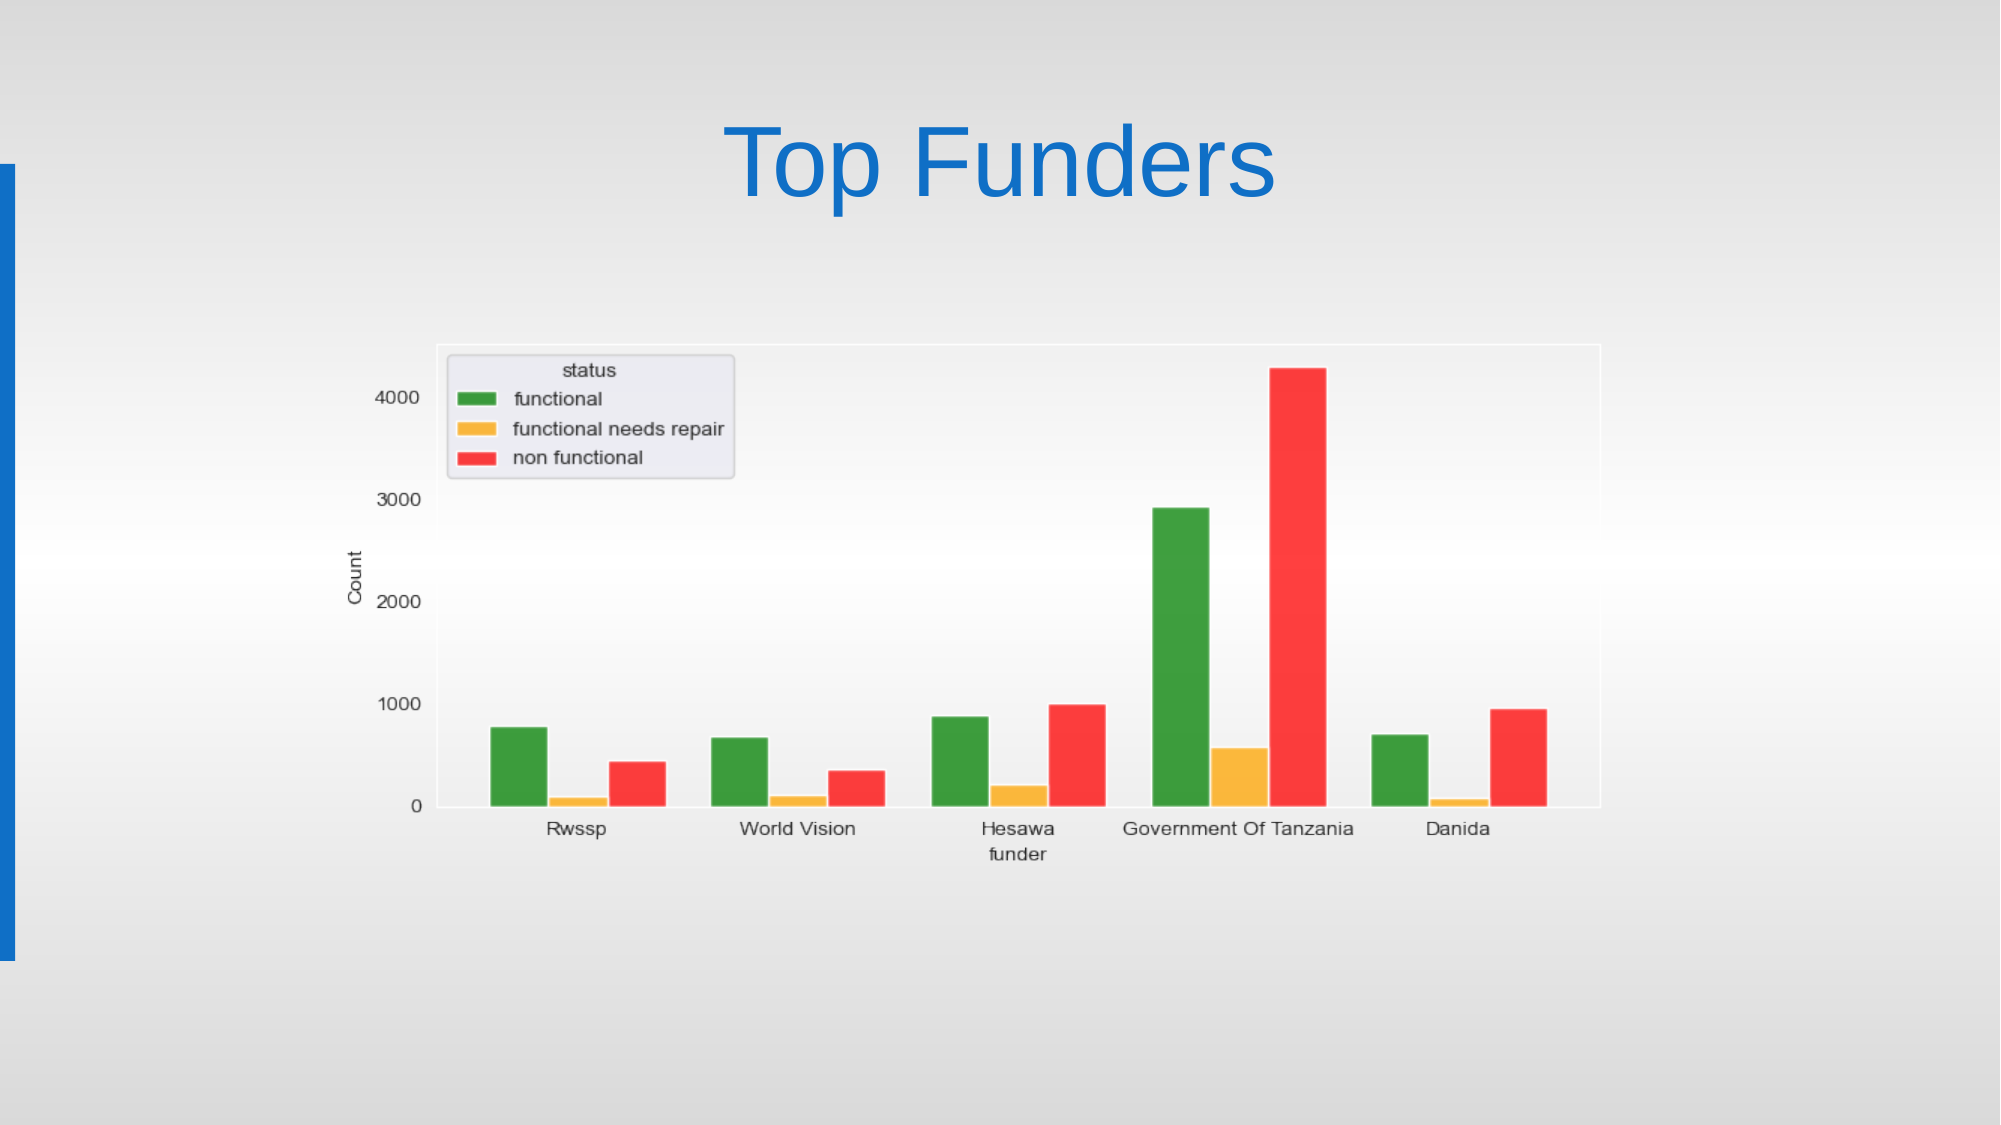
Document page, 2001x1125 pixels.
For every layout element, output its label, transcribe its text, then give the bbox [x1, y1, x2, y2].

picture [249, 272, 1750, 873]
text_box Top Funders [538, 55, 1462, 272]
text_box [0, 163, 16, 962]
